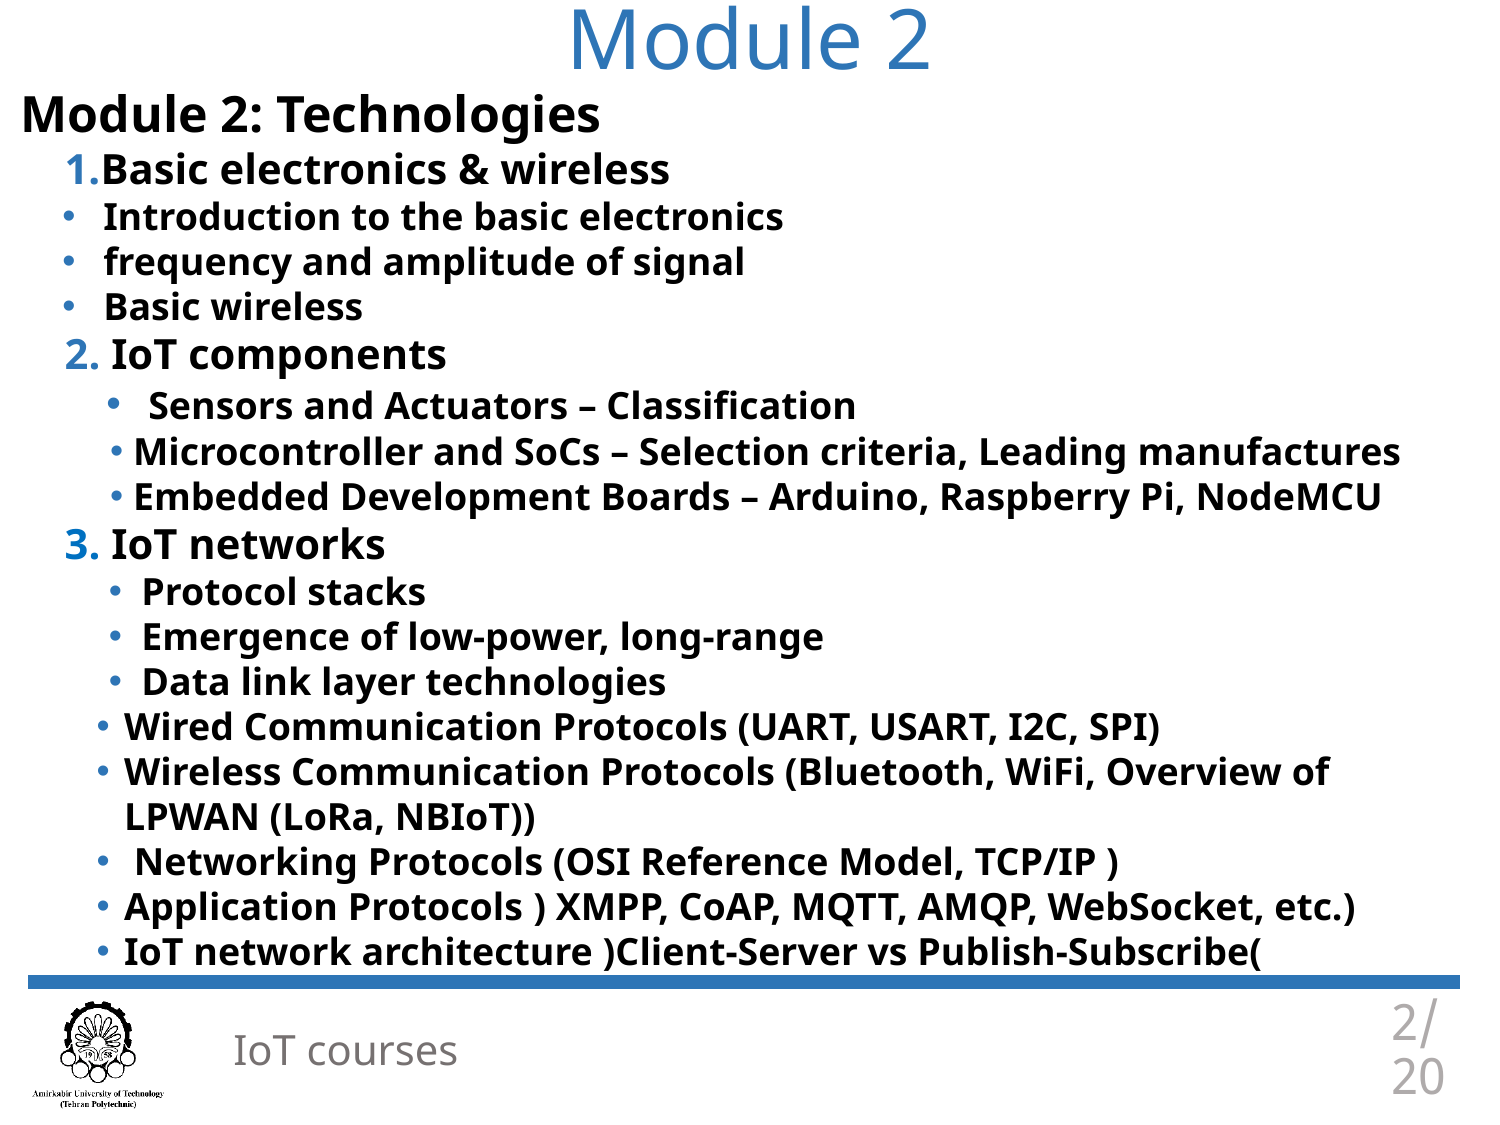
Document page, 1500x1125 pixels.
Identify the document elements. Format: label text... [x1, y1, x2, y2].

text_box [28, 981, 1460, 989]
text_box IoT courses [218, 999, 1388, 1083]
text_box 2/20 [1375, 1019, 1477, 1113]
picture [32, 999, 164, 1117]
text_box Module 2: Technologies Basic electronics & wireless Introduction to the basic electronics frequency and amplitude of signal Basic wireless 2. IoT components Sensors and Actuators – Classification Microcontroller and SoCs – Selection criteria, Leading manufactures Embedded Development Boards – Arduino, Raspberry Pi, NodeMCU 3. IoT networks Protocol stacks Emergence of low-power, long-range Data link layer technologies Wired Communication Protocols (UART, USART, I2C, SPI) Wireless Communication Protocols (Bluetooth, WiFi, Overview of LPWAN (LoRa, NBIoT)) Networking Protocols (OSI Reference Model, TCP/IP ) Application Protocols ) XMPP, CoAP, MQTT, AMQP, WebSocket, etc.) IoT network architecture )Client-Server vs Publish-Subscribe( [5, 75, 1483, 981]
text_box Module 2 [0, 0, 1500, 94]
